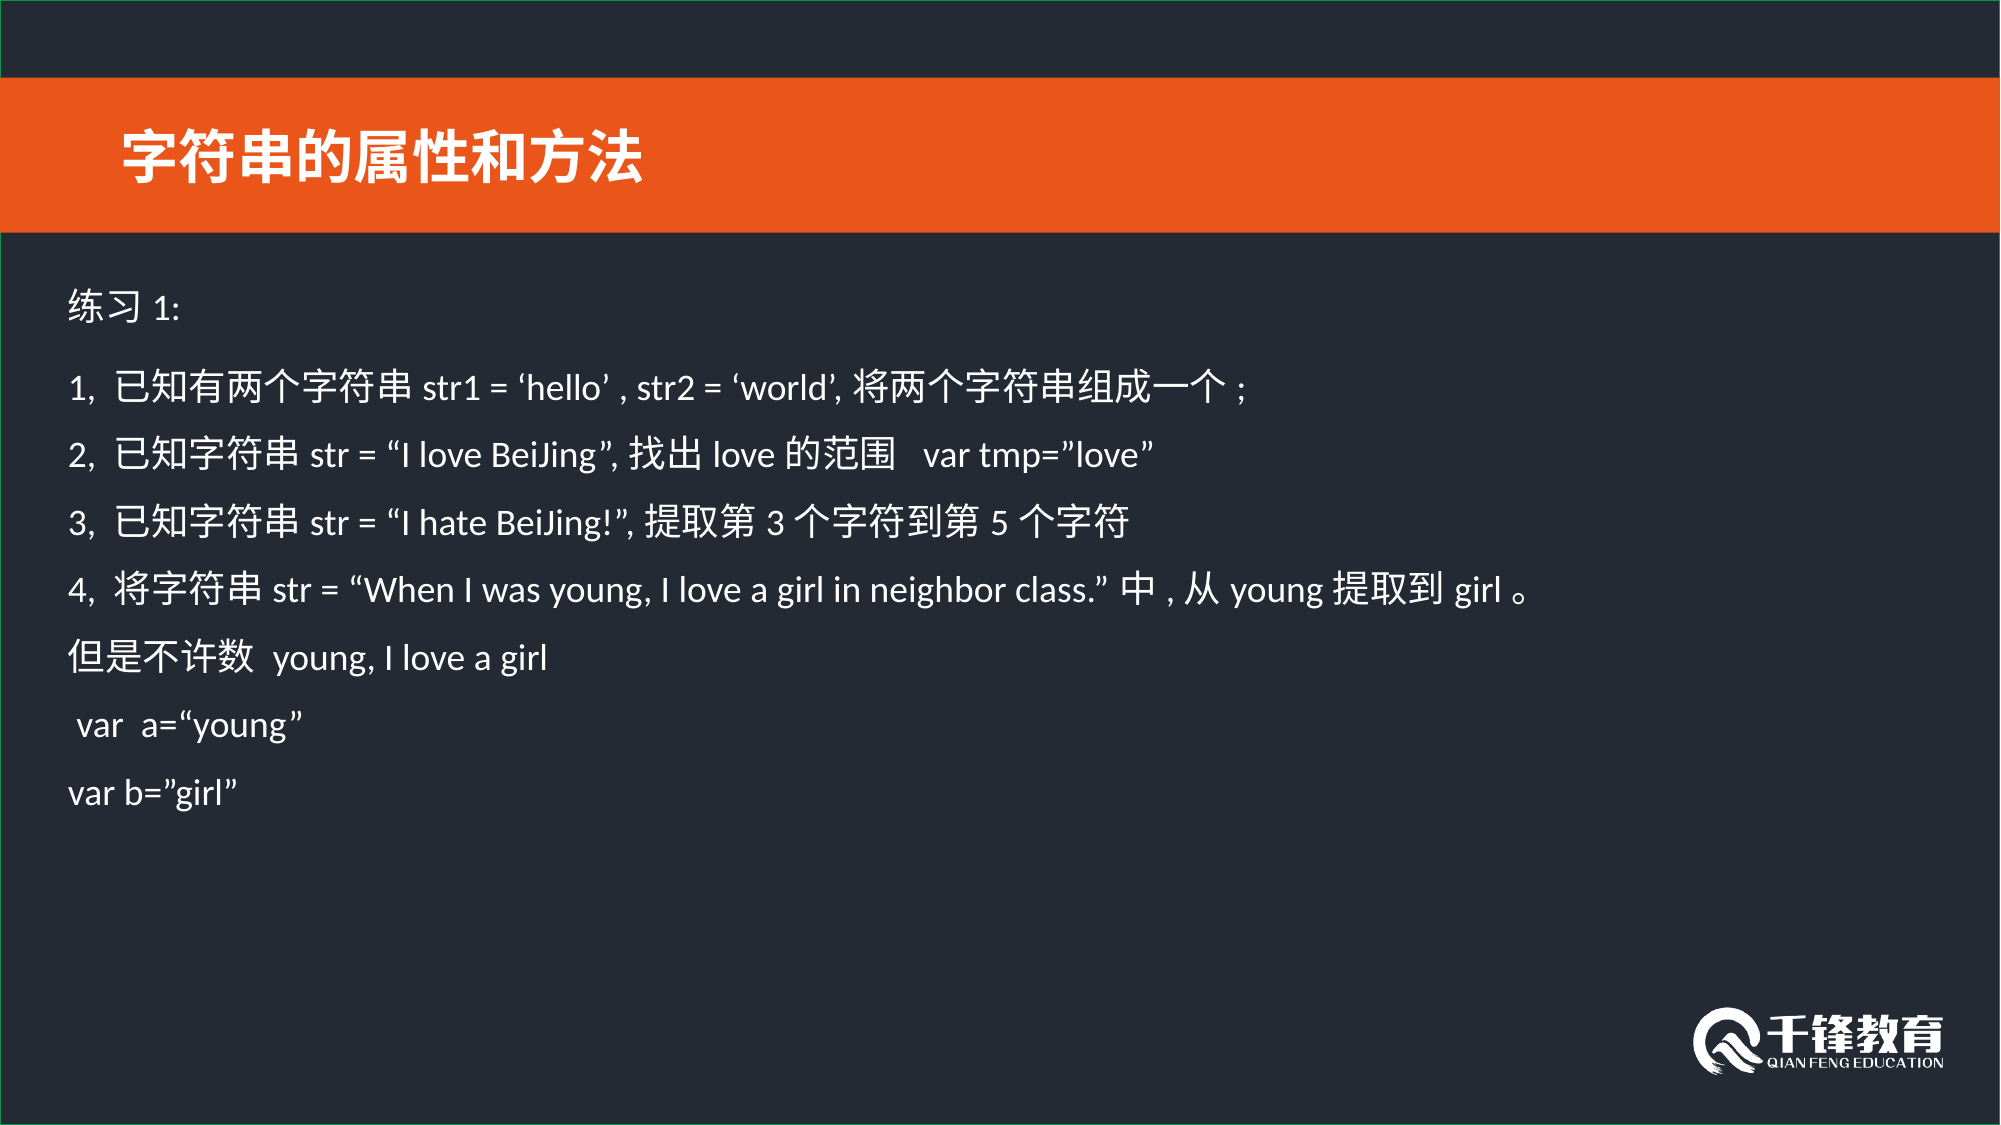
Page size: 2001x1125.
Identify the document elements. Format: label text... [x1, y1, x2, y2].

text_box [0, 77, 2000, 234]
picture [1691, 1002, 1948, 1080]
text_box [0, 0, 2000, 77]
text_box [0, 234, 2000, 1125]
text_box 字符串的属性和方法 [106, 112, 1692, 252]
text_box 练习1: 1, 已知有两个字符串str1 = ‘hello’ , str2 = ‘world’,将两个字符串组成一个; 2, 已知字符串str = “I love BeiJing”,找出love的范围 var tmp=”love” 3, 已知字符串str = “I hate BeiJing!”,提取第3个字符到第5个字符 4, 将字符串str = “When I was young, I love a girl in neighbor class.”中,从young提取到girl。 但是不许数 young, I love a girl var a=“young” var b=”girl” [53, 252, 1948, 888]
